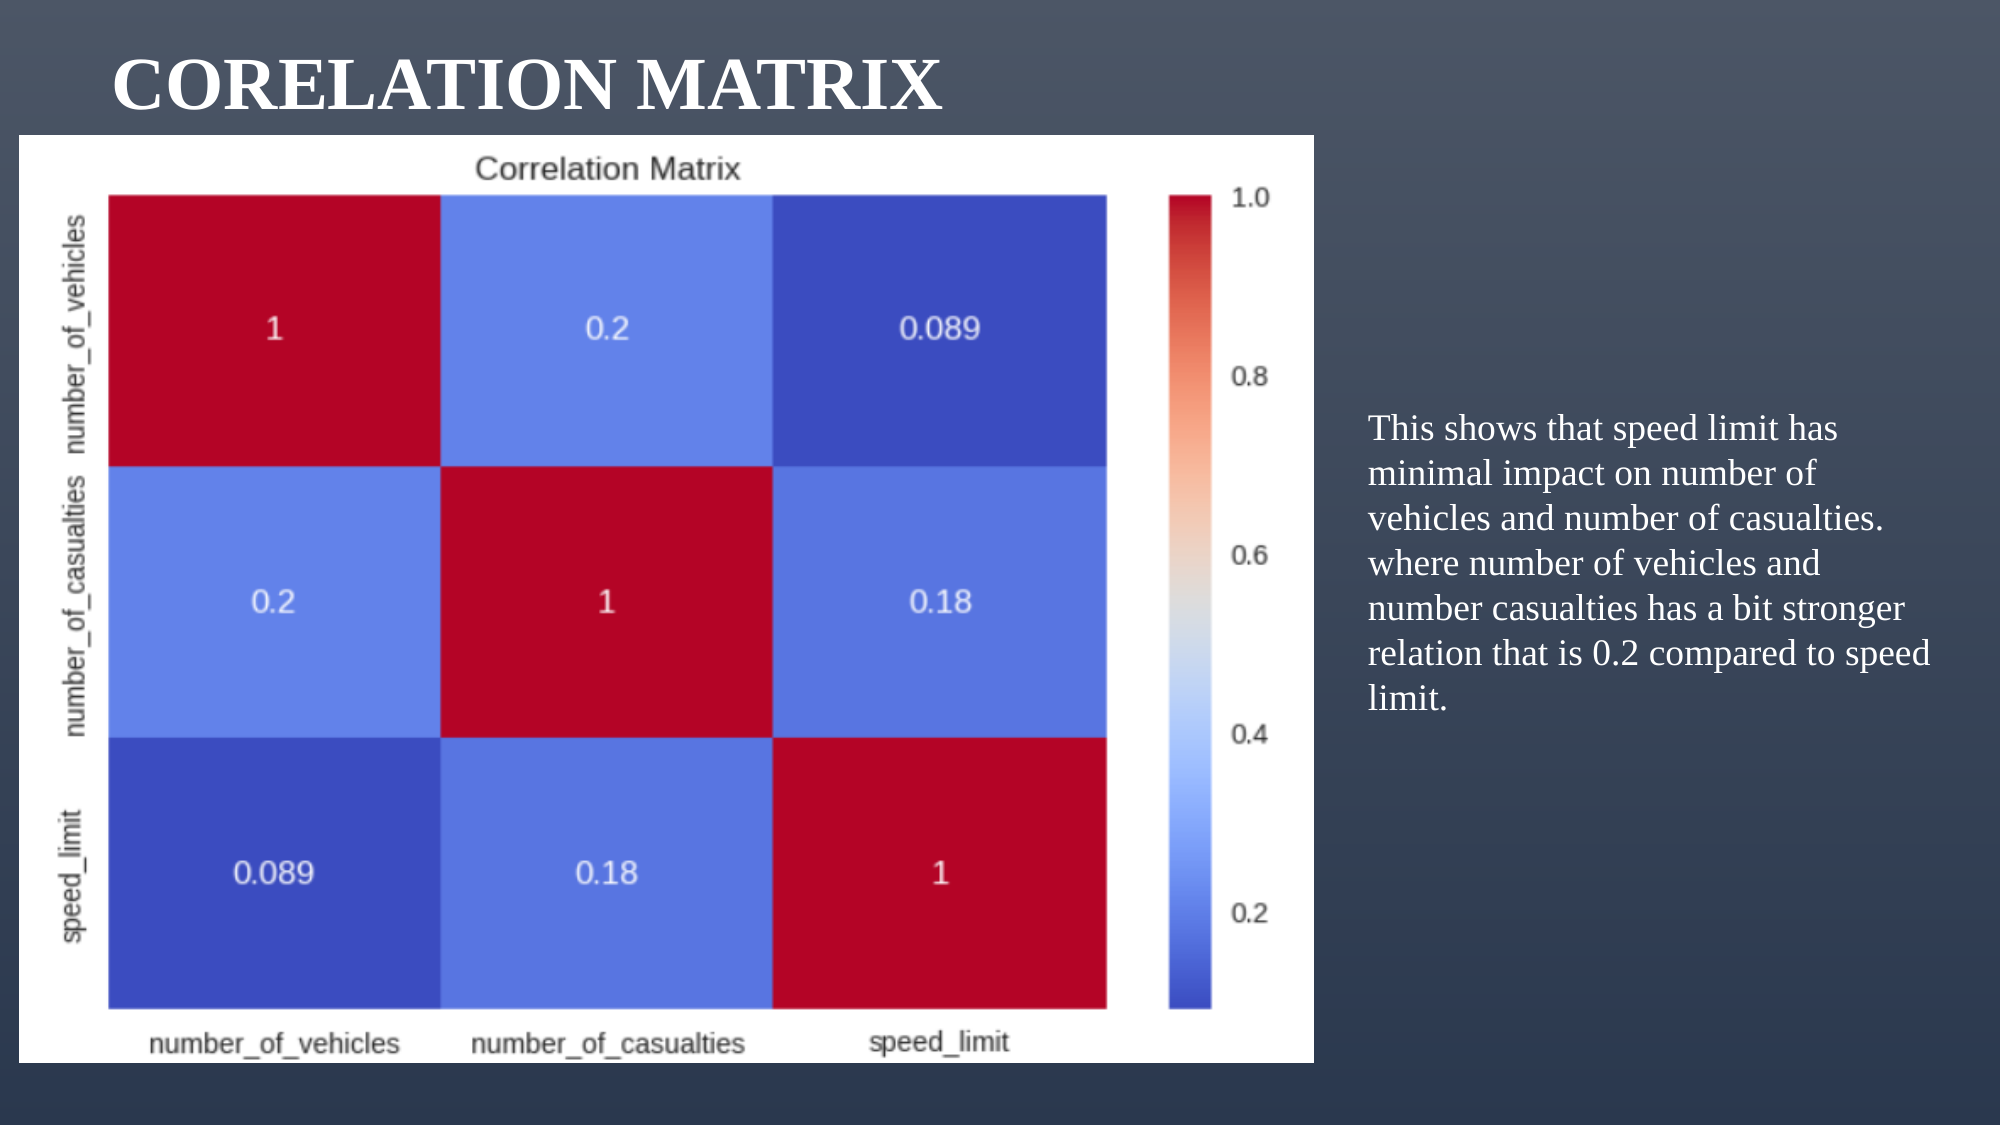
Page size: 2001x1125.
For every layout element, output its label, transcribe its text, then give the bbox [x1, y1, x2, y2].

text_box CORELATION MATRIX [96, 27, 1044, 135]
text_box This shows that speed limit has minimal impact on number of vehicles and number of casualties. where number of vehicles and number casualties has a bit stronger relation that is 0.2 compared to speed limit. [1353, 395, 1958, 726]
picture [18, 135, 1315, 1064]
